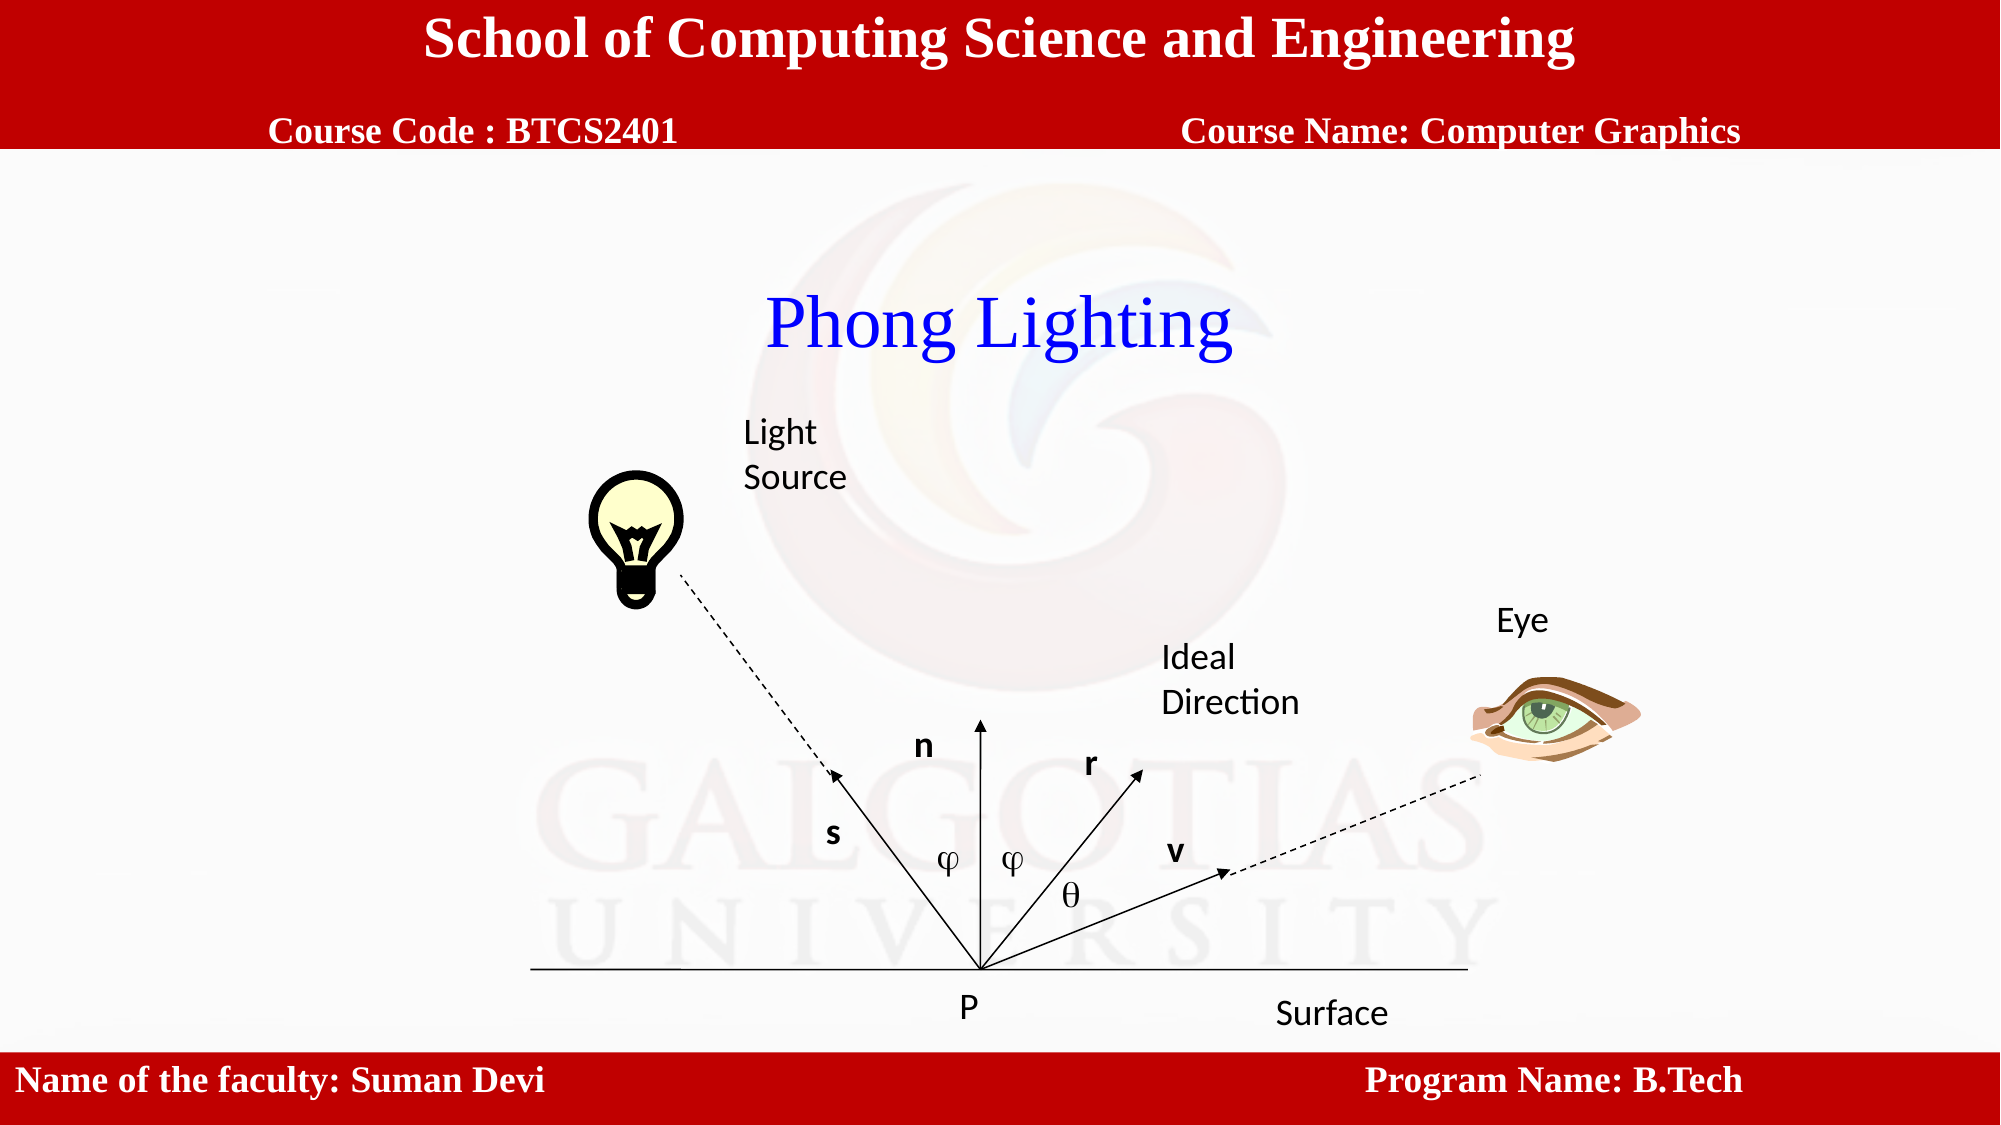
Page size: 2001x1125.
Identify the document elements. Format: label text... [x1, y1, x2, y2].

text_box P [944, 974, 994, 1035]
text_box Light Source [728, 399, 863, 505]
text_box School of Computing Science and Engineering Course Code : BTCS2401 Course Name: Computer Graphics [0, 0, 2000, 149]
text_box  [986, 824, 1039, 885]
text_box v [1152, 817, 1200, 878]
text_box [830, 769, 853, 799]
text_box s [811, 799, 856, 860]
text_box Surface [1261, 980, 1405, 1041]
text_box r [1069, 730, 1113, 791]
text_box Ideal Direction [1146, 624, 1316, 730]
text_box n [899, 712, 949, 773]
text_box [1067, 769, 1143, 862]
text_box [974, 719, 987, 968]
text_box Phong Lighting [139, 265, 1860, 371]
text_box [593, 475, 679, 605]
text_box  [922, 824, 975, 885]
text_box  [1046, 862, 1096, 923]
text_box Name of the faculty: Suman Devi Program Name: B.Tech [0, 1052, 2000, 1125]
picture [1470, 674, 1643, 767]
text_box [981, 868, 1231, 970]
text_box Eye [1481, 587, 1564, 648]
